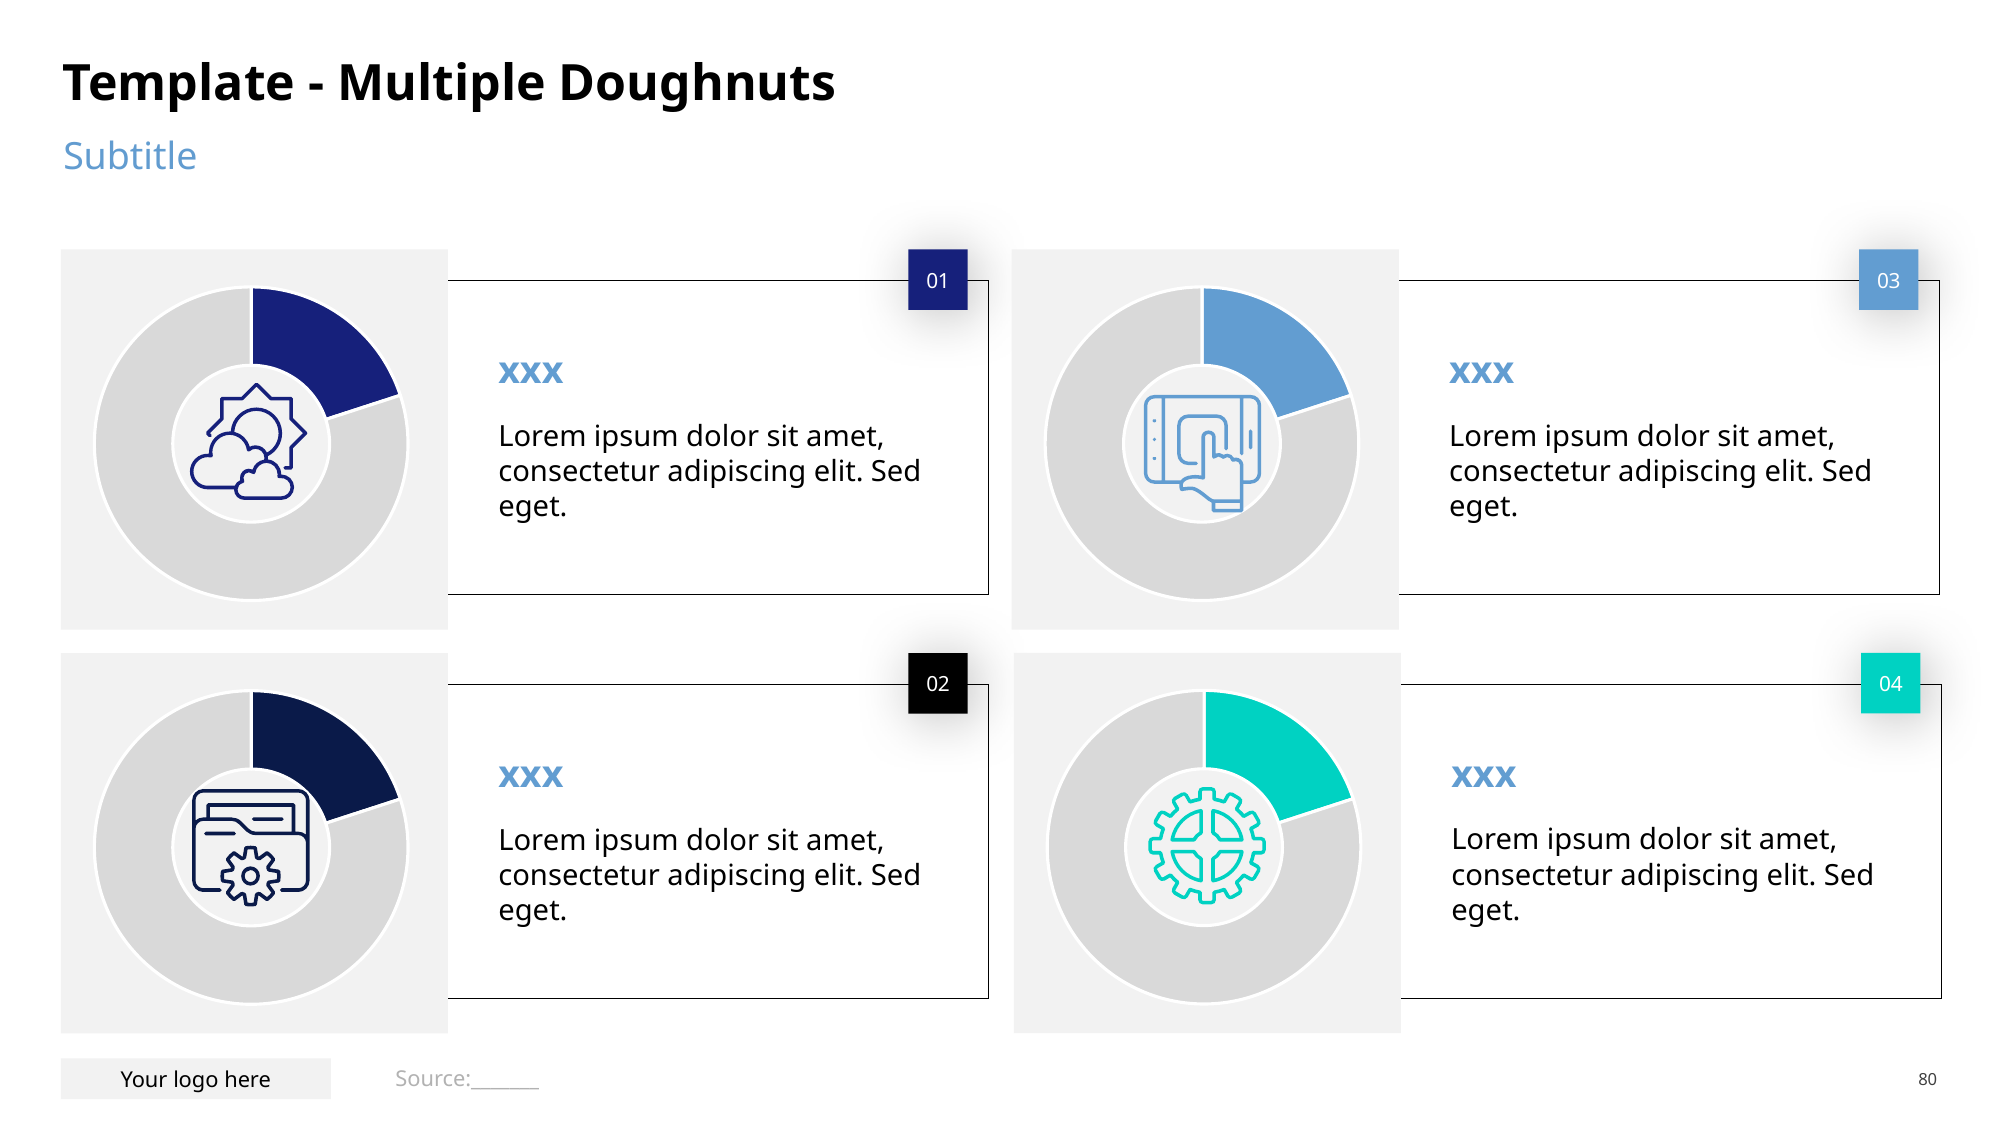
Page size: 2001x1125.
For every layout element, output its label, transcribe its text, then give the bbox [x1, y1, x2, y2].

chart [1040, 683, 1369, 1011]
text_box [1011, 249, 1399, 630]
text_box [1449, 346, 1889, 524]
text_box [911, 279, 986, 326]
text_box [1863, 683, 1939, 730]
text_box [1861, 279, 1937, 326]
list Subtitle [63, 143, 1937, 227]
text_box [1855, 683, 1860, 709]
text_box [448, 683, 989, 999]
text_box [448, 279, 989, 596]
title Template - Multiple Doughnuts [63, 62, 1937, 143]
footer Source:_______ [380, 1059, 1340, 1100]
text_box 04 [1860, 652, 1921, 714]
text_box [1451, 749, 1891, 927]
text_box [1013, 652, 1401, 1034]
text_box 03 [1858, 248, 1919, 311]
text_box [60, 653, 448, 1034]
text_box [1853, 279, 1858, 306]
chart [1038, 280, 1366, 608]
text_box [911, 683, 986, 730]
chart [87, 280, 416, 608]
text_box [498, 346, 938, 524]
text_box [60, 249, 448, 630]
text_box [1399, 279, 1940, 596]
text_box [498, 749, 938, 928]
text_box 02 [907, 652, 969, 715]
text_box [902, 279, 907, 305]
chart [87, 684, 416, 1011]
text_box [1401, 683, 1942, 999]
text_box [902, 683, 907, 709]
text_box 01 [907, 248, 969, 311]
